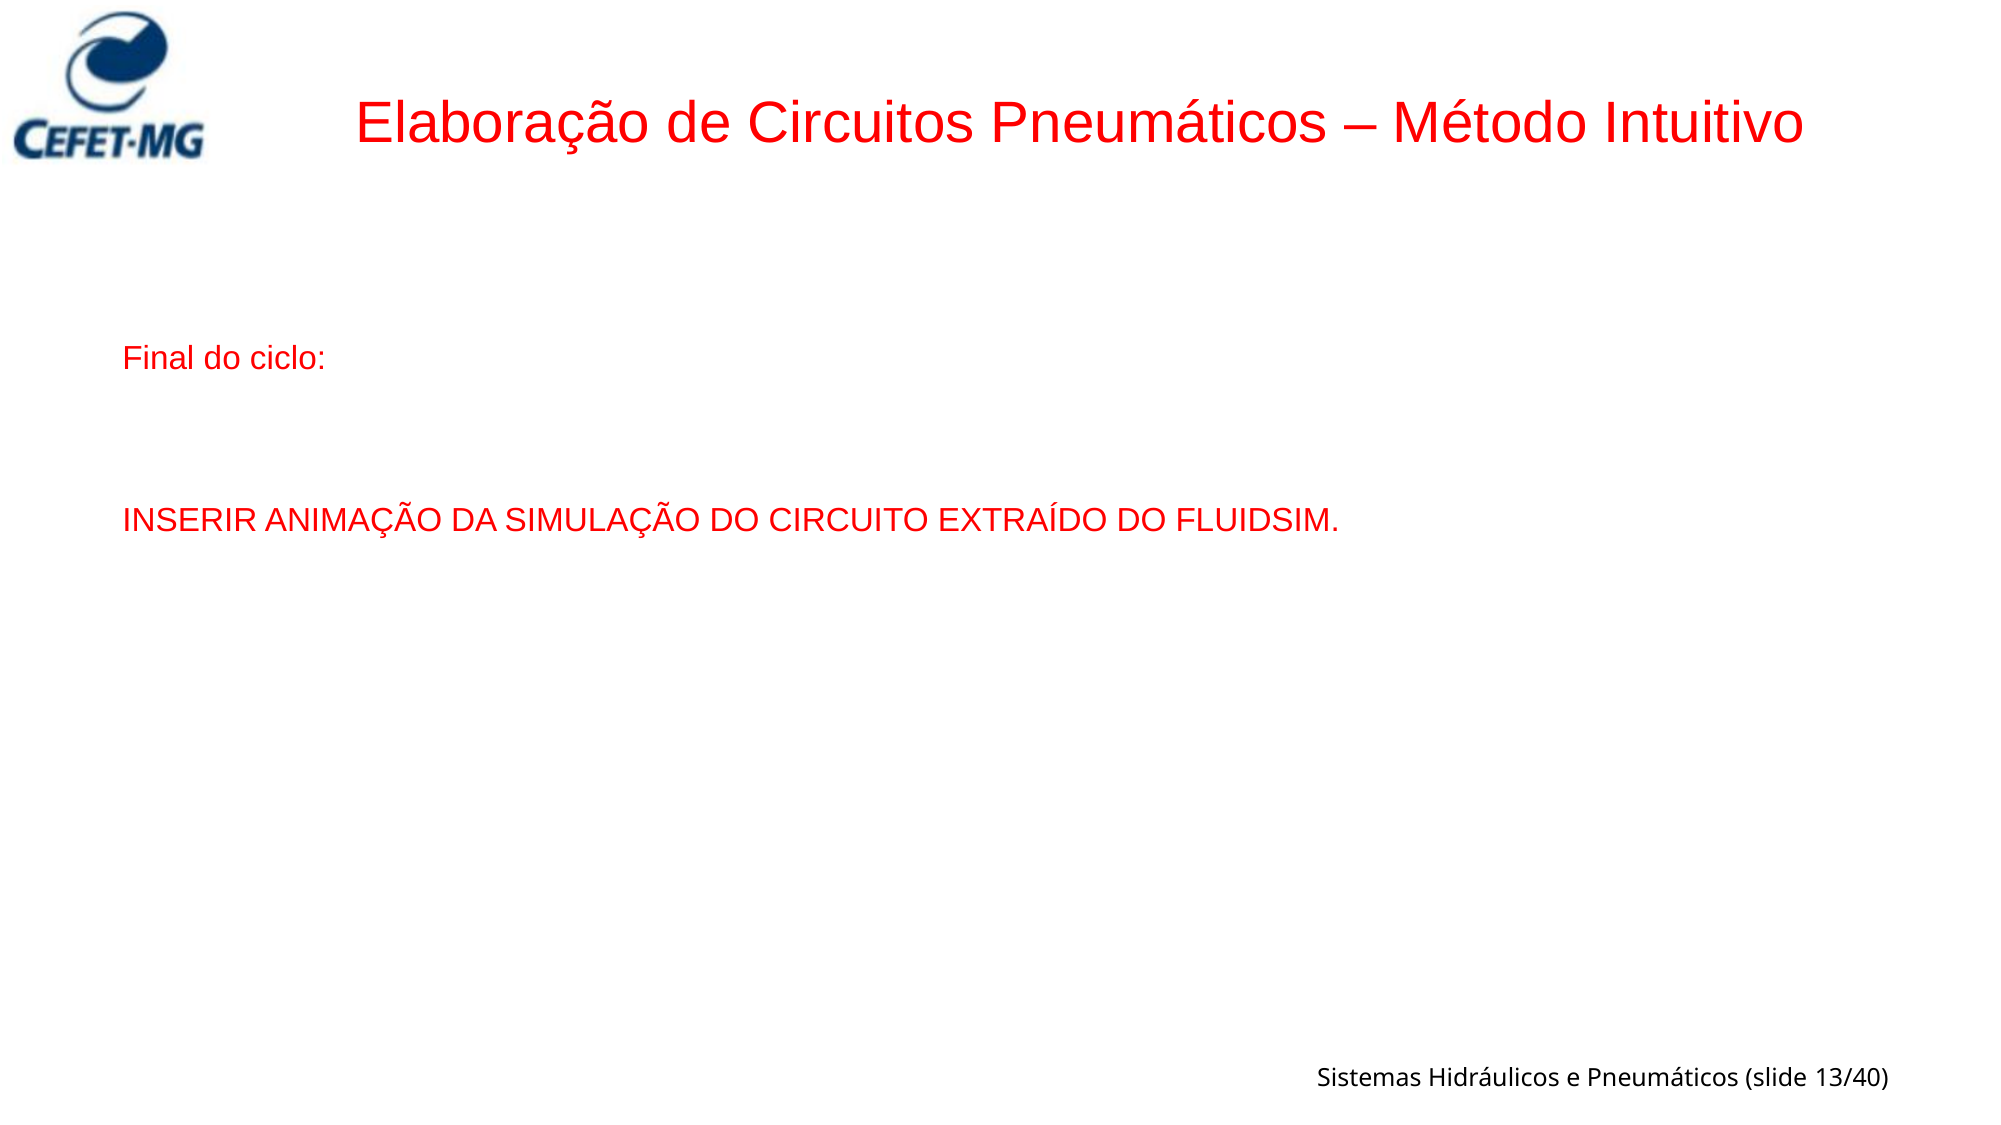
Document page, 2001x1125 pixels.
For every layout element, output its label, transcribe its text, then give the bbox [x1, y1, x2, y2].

footer Sistemas Hidráulicos e Pneumáticos (slide 13/40) [1197, 1059, 1904, 1103]
title Elaboração de Circuitos Pneumáticos – Método Intuitivo [258, 77, 1904, 170]
picture [2, 5, 214, 170]
list Final do ciclo: INSERIR ANIMAÇÃO DA SIMULAÇÃO DO CIRCUITO EXTRAÍDO DO FLUIDSIM. [107, 309, 1857, 992]
